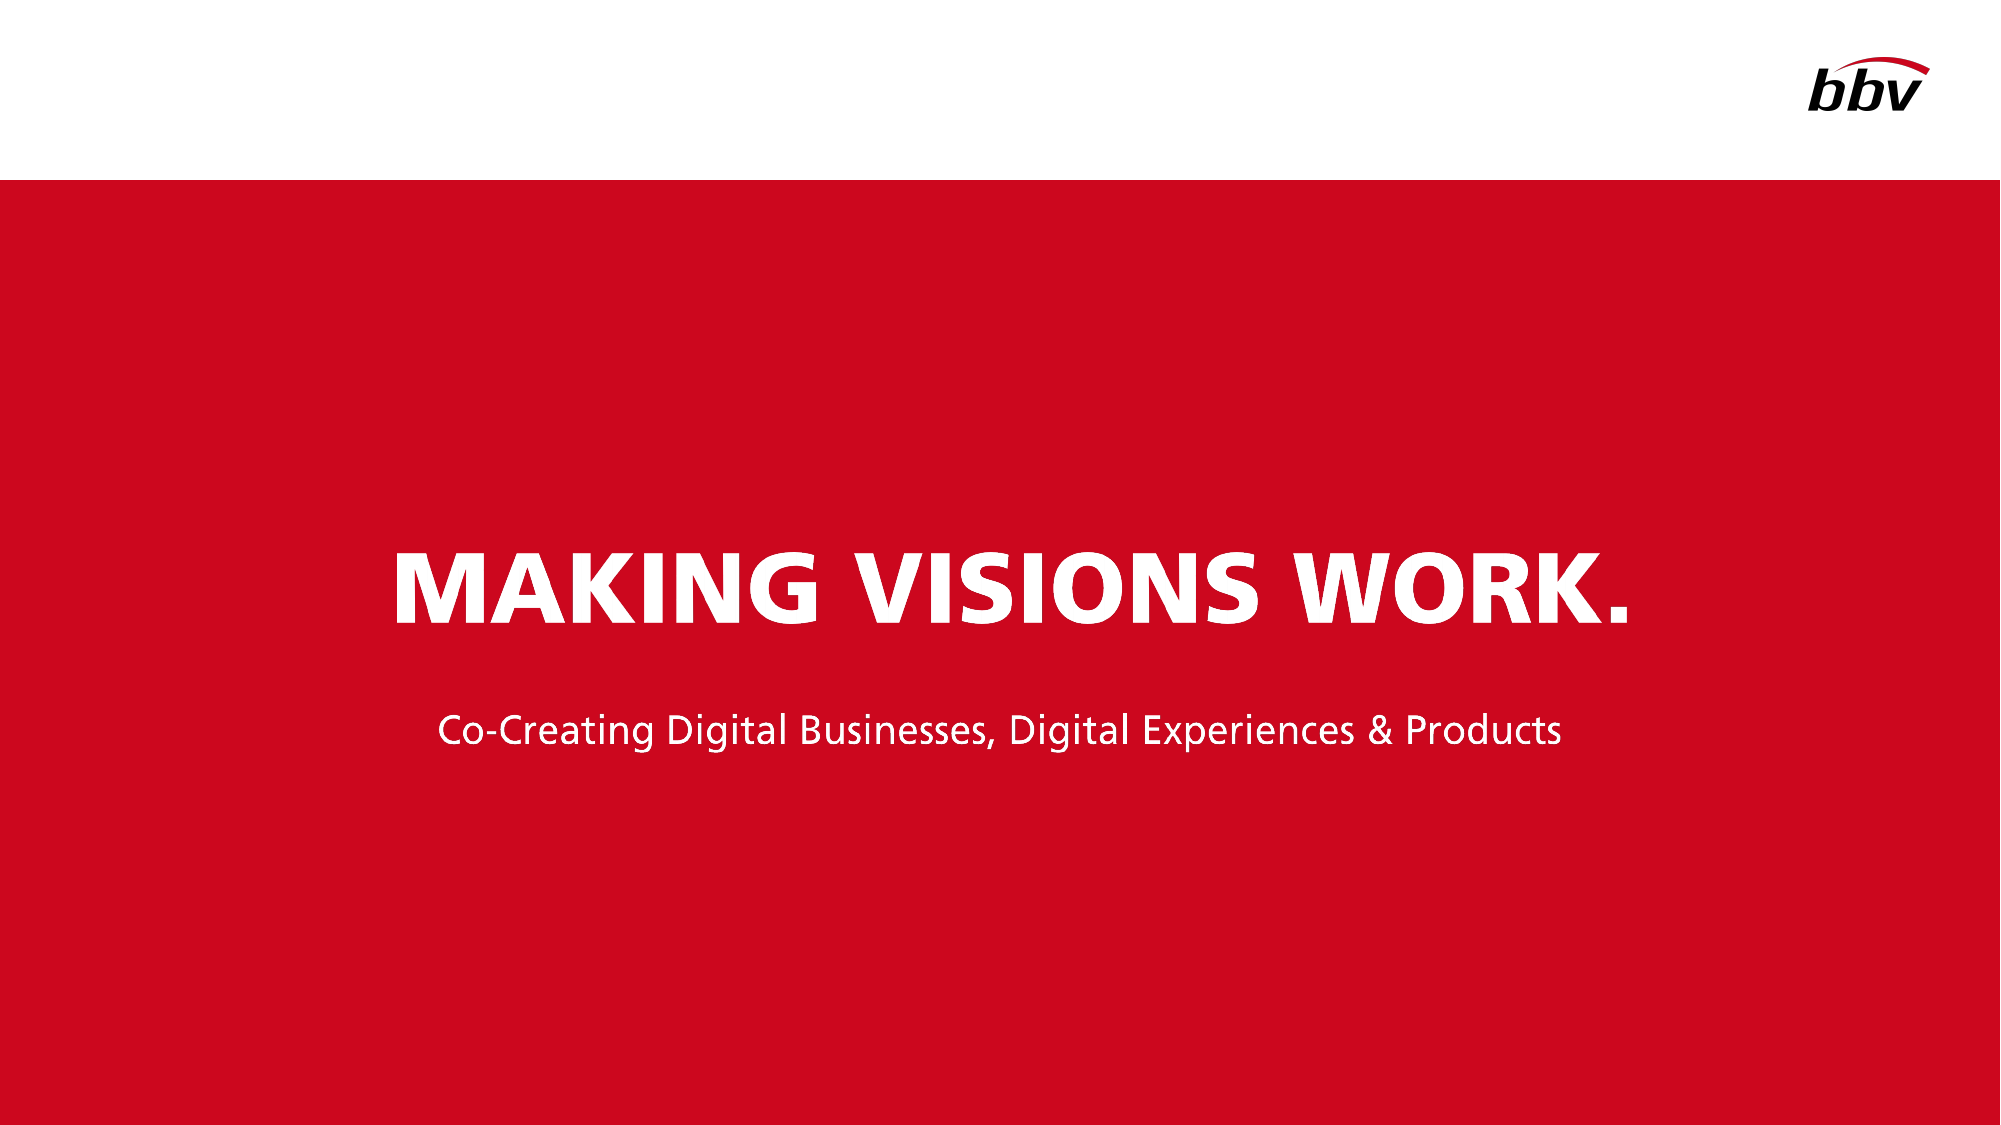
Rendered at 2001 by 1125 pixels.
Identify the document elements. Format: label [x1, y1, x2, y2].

picture [1808, 57, 1930, 111]
picture [439, 713, 1561, 753]
picture [397, 552, 1627, 624]
